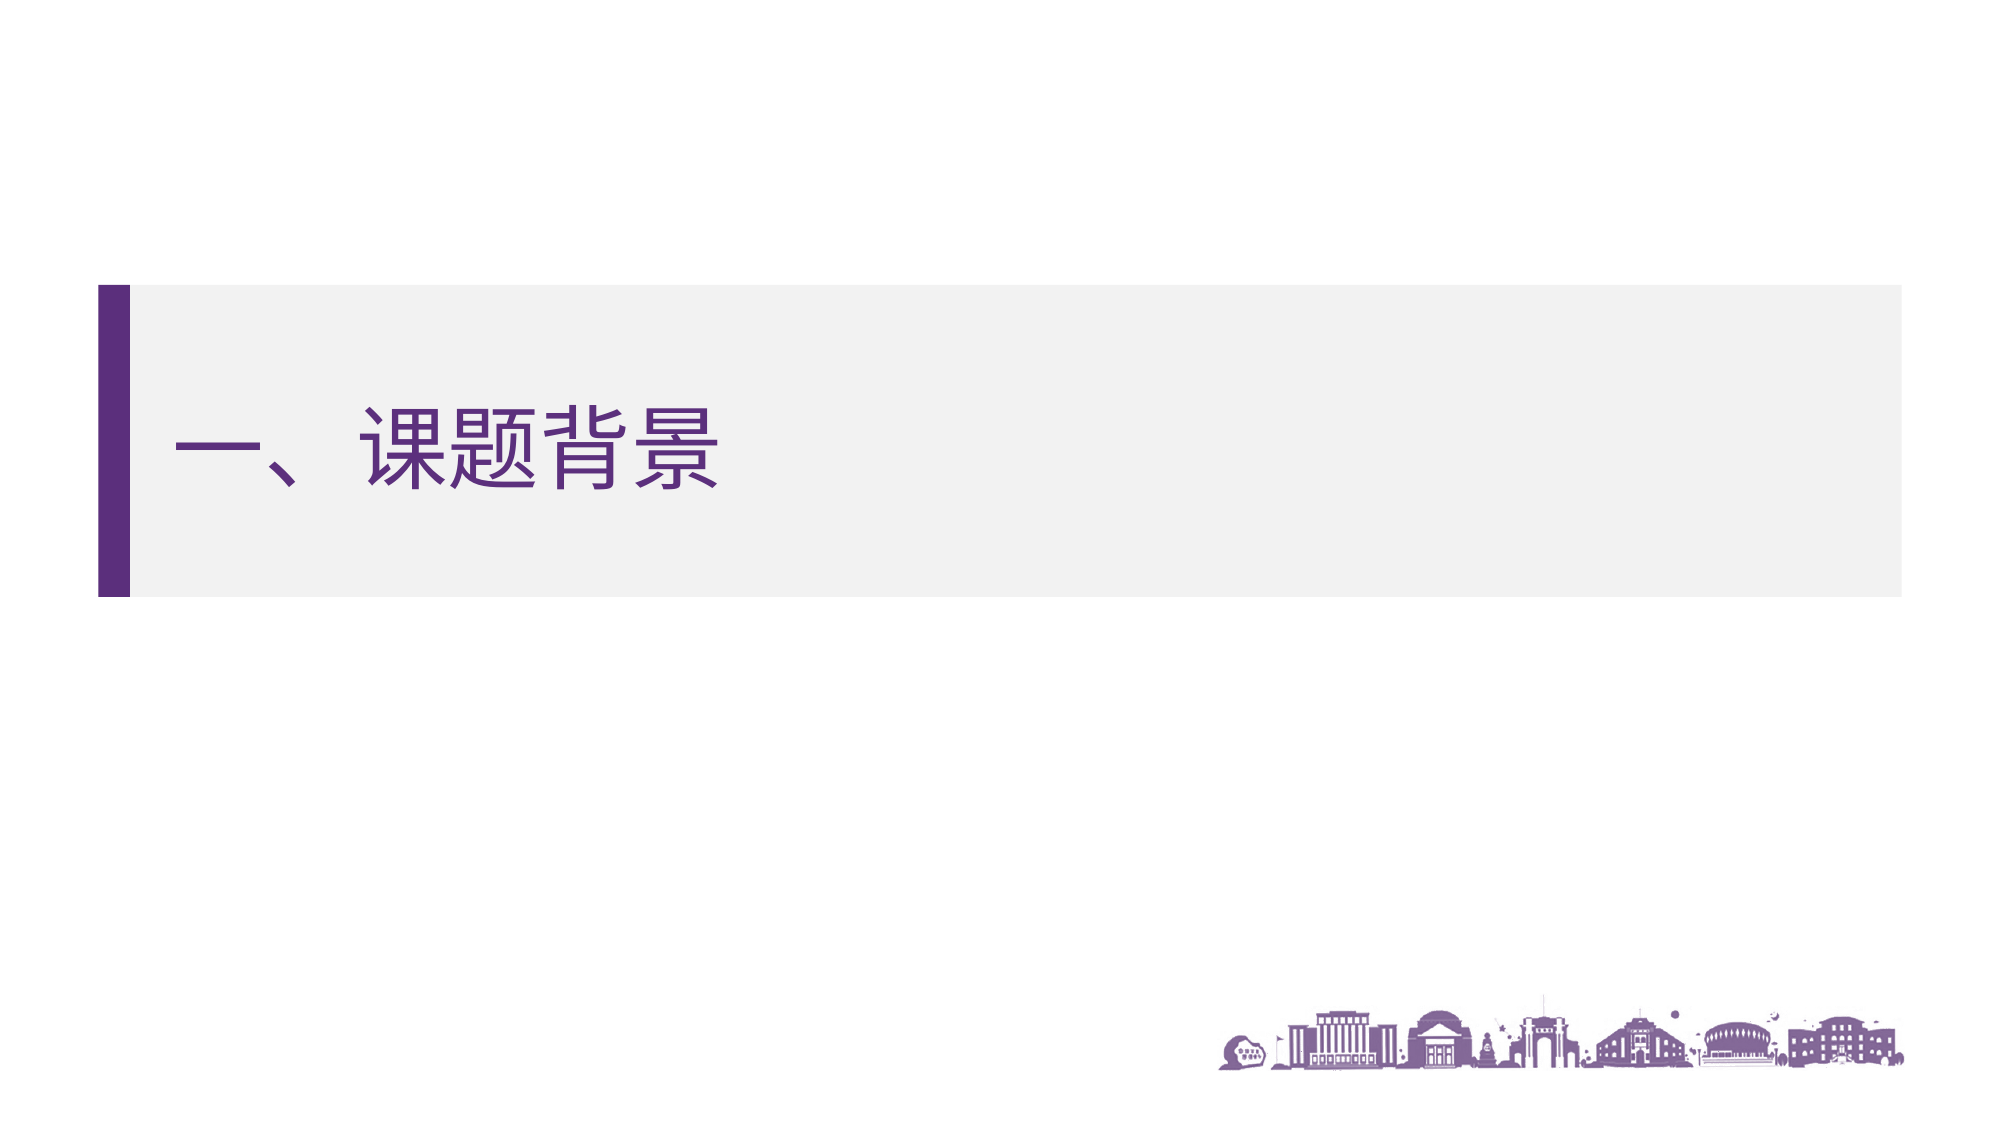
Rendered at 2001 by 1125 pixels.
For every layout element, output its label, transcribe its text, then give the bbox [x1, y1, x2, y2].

title 一、课题背景 [157, 332, 1842, 559]
